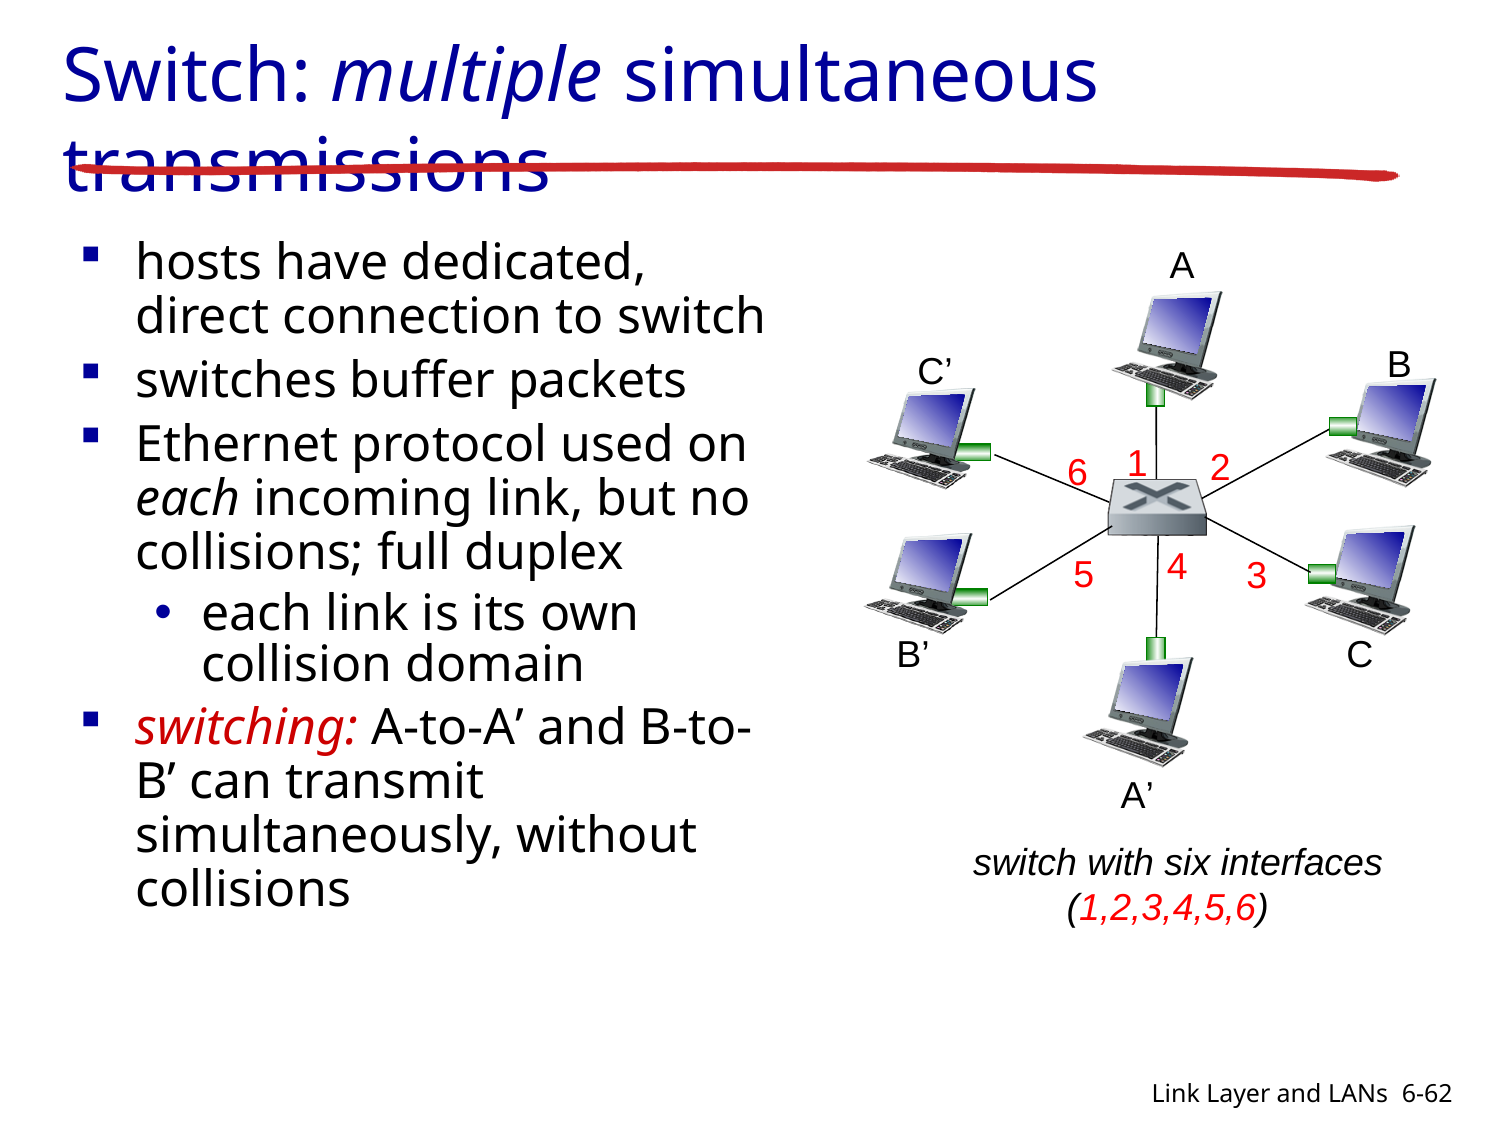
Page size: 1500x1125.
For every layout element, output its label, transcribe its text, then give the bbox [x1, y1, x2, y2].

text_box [837, 233, 1439, 937]
title Switch: multiple simultaneous transmissions [47, 22, 1437, 210]
slide_number 6-62 [1387, 1069, 1478, 1115]
picture [64, 157, 1415, 187]
footer Link Layer and LANs [1045, 1069, 1404, 1110]
list hosts have dedicated, direct connection to switch switches buffer packets Ethernet protocol used on each incoming link, but no collisions; full duplex each link is its own collision domain switching: A-to-A’ and B-to-B’ can transmit simultaneously, without collisions [64, 228, 804, 980]
